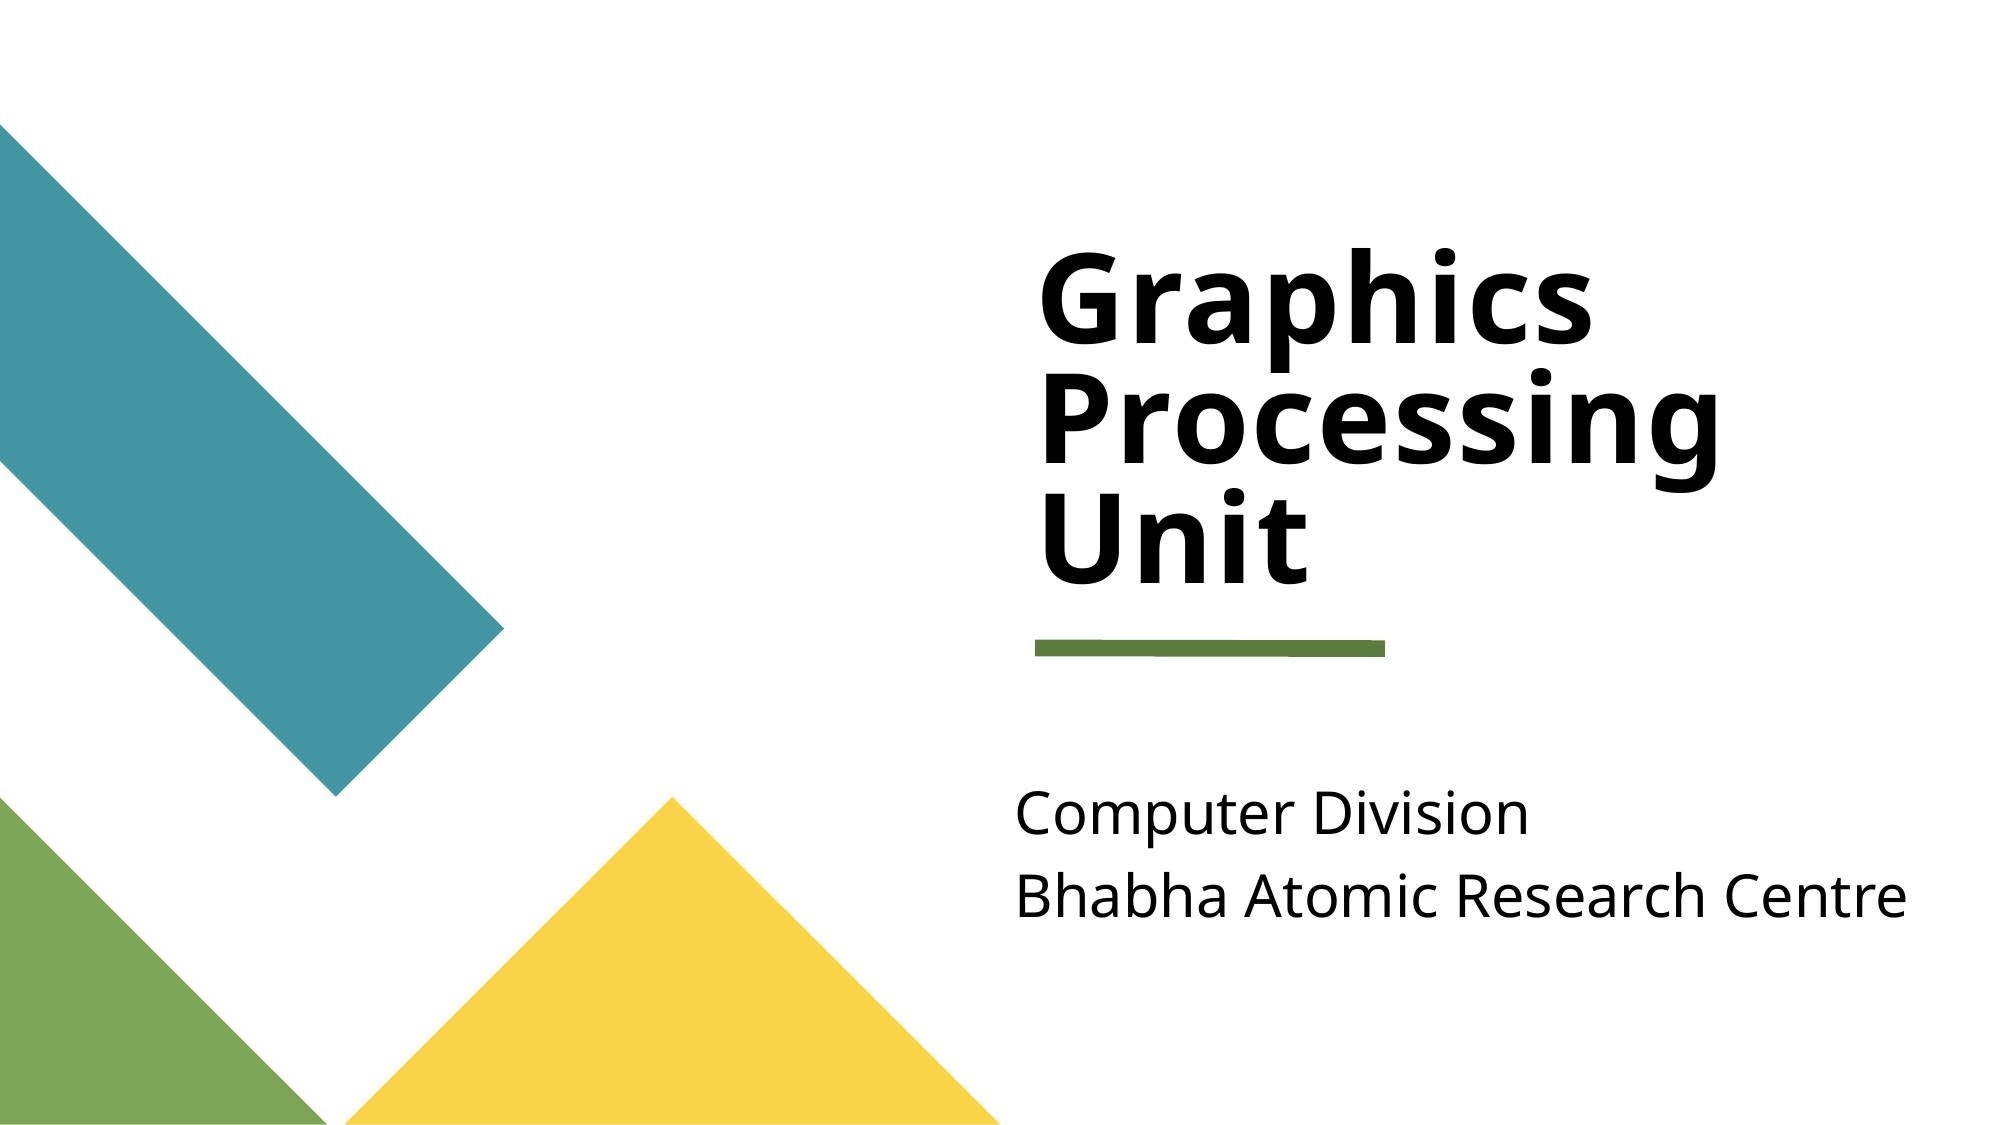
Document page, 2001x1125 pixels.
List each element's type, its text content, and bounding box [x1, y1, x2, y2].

subtitle Computer Division Bhabha Atomic Research Centre [999, 686, 1970, 974]
title Graphics Processing Unit [1035, 67, 1936, 608]
